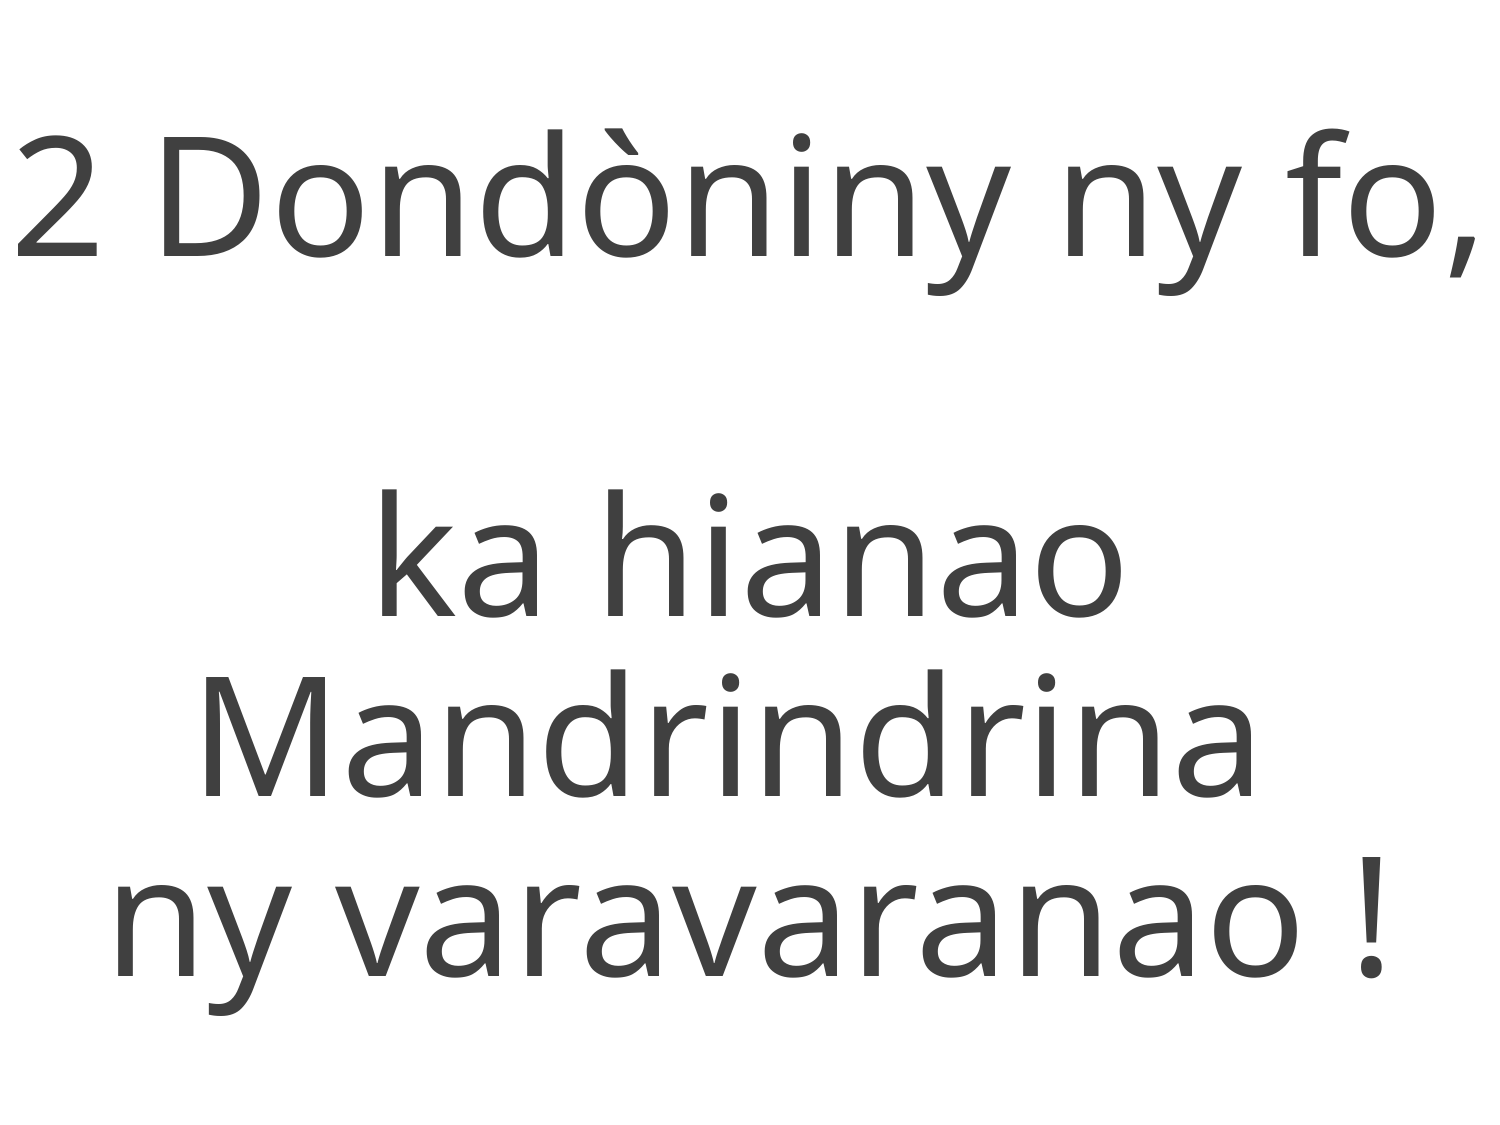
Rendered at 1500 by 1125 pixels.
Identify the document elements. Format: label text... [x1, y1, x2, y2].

title 2 Dondòniny ny fo, ka hianao Mandrindrina ny varavaranao ! [0, 453, 1500, 672]
